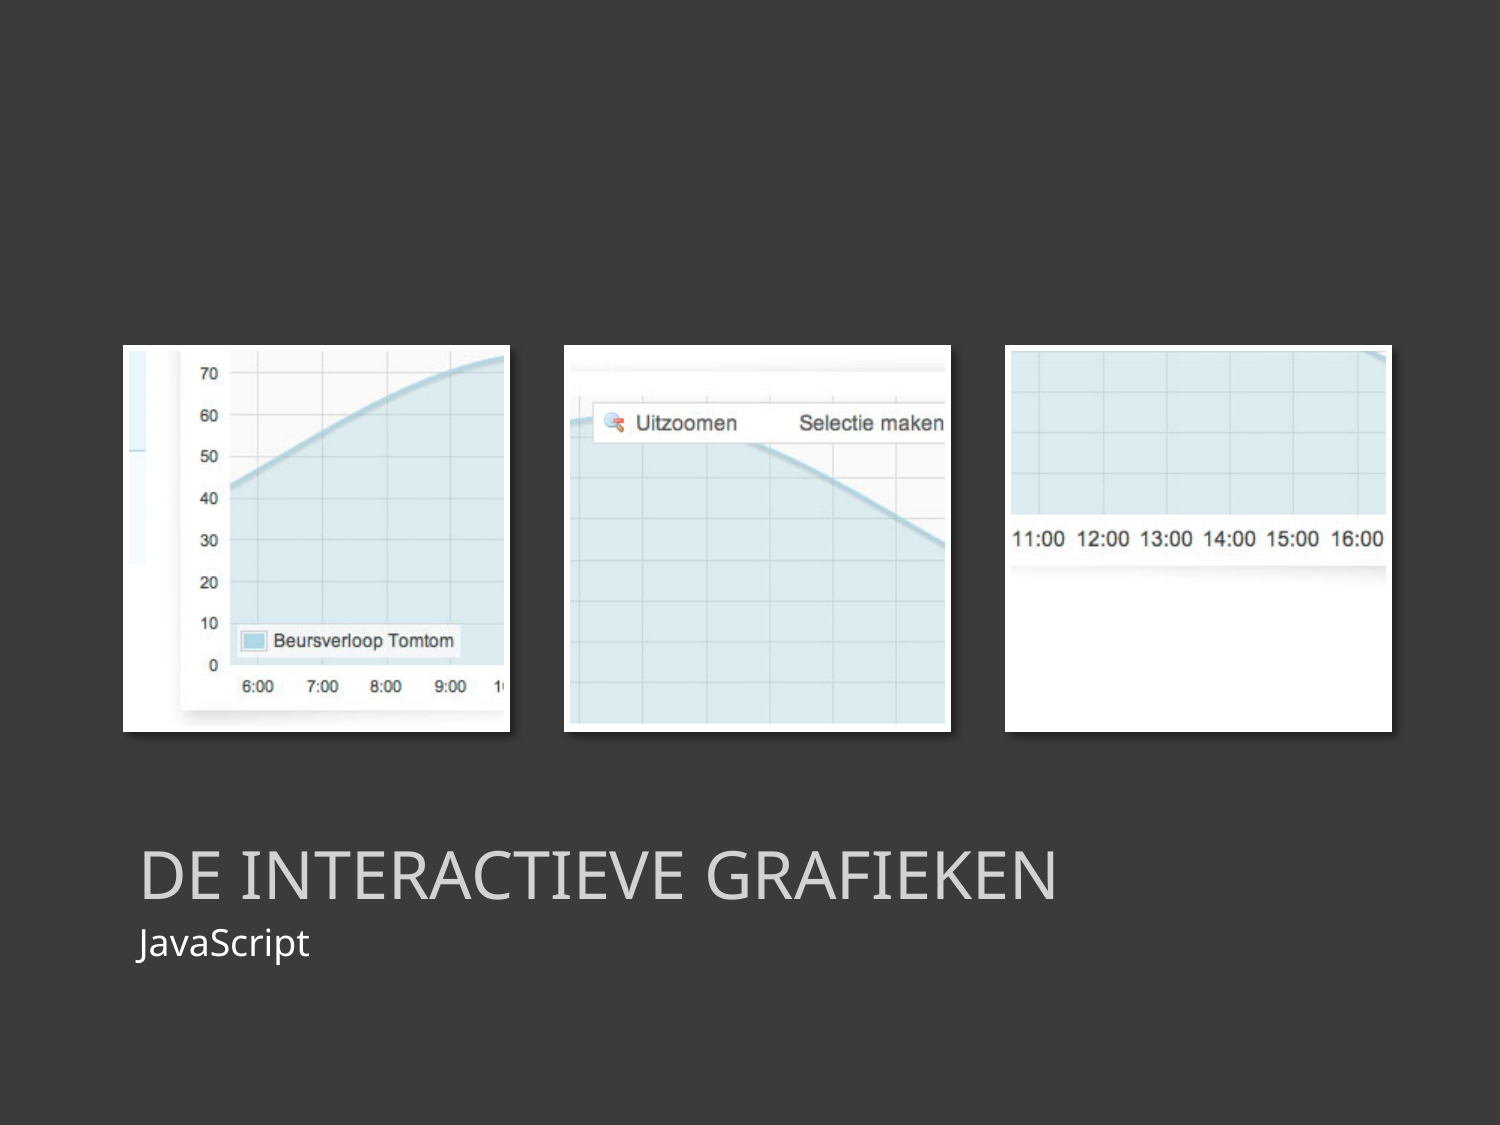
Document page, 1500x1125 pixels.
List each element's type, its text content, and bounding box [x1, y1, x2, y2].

list JavaScript [123, 918, 1399, 1057]
picture [1010, 350, 1387, 727]
picture [569, 350, 946, 727]
picture [128, 350, 505, 727]
title De interactieve grafieken [123, 750, 1400, 913]
